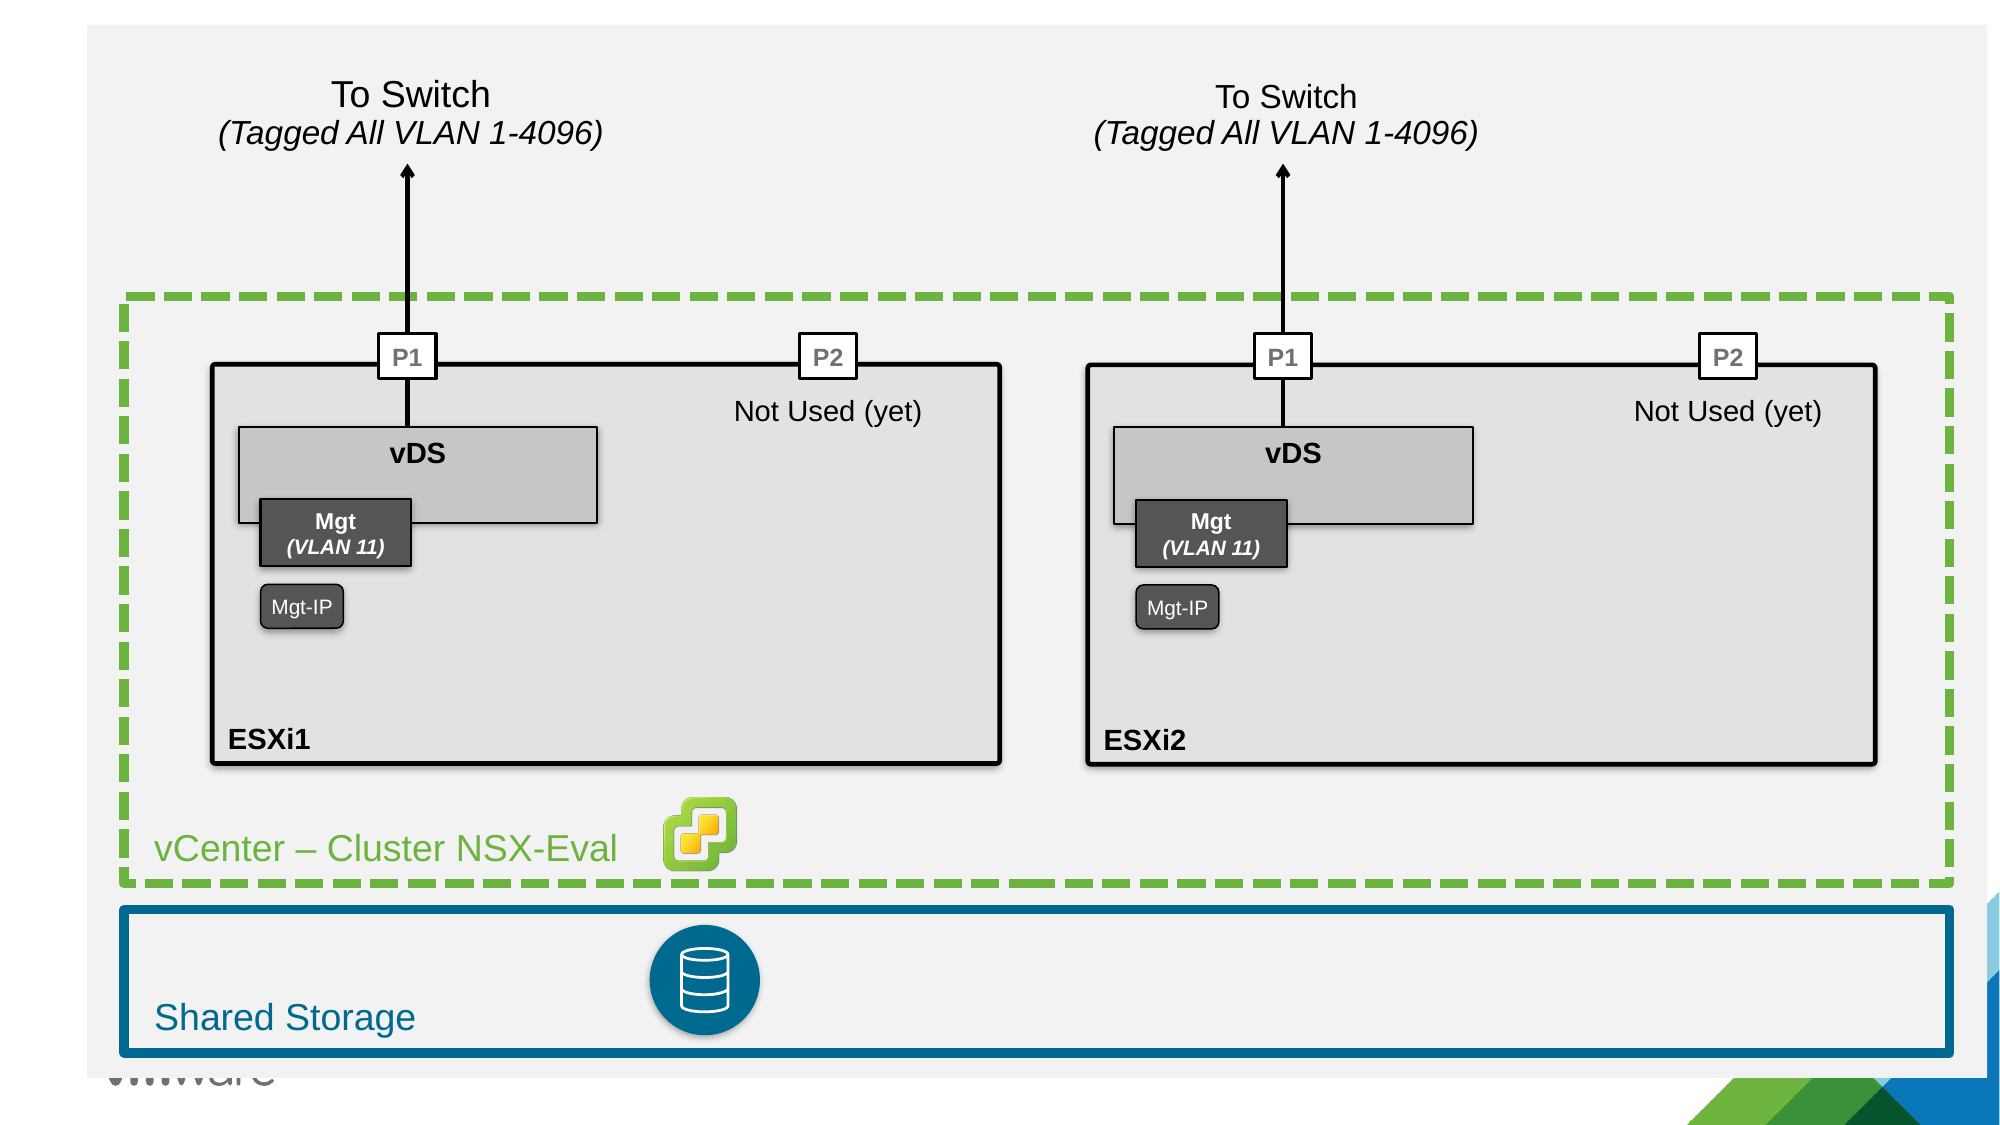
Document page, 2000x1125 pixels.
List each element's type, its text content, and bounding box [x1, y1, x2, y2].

text_box P2 [1699, 333, 1757, 379]
text_box To Switch (Tagged All VLAN 1-4096) [1081, 79, 1492, 152]
picture [662, 797, 738, 873]
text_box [649, 924, 761, 1036]
text_box vDS [1113, 427, 1474, 524]
text_box [87, 24, 1988, 1078]
text_box To Switch (Tagged All VLAN 1-4096) [205, 75, 617, 152]
text_box Shared Storage [124, 909, 1950, 1053]
text_box Not Used (yet) [1619, 396, 1838, 428]
text_box Not Used (yet) [719, 396, 938, 428]
text_box Mgt (VLAN 11) [1135, 499, 1287, 567]
text_box Mgt-IP [1135, 584, 1220, 630]
text_box vCenter – Cluster NSX-Eval [124, 296, 1950, 884]
picture [1674, 887, 2000, 1125]
text_box P1 [1254, 333, 1312, 379]
text_box ESXi2 [1087, 364, 1877, 765]
